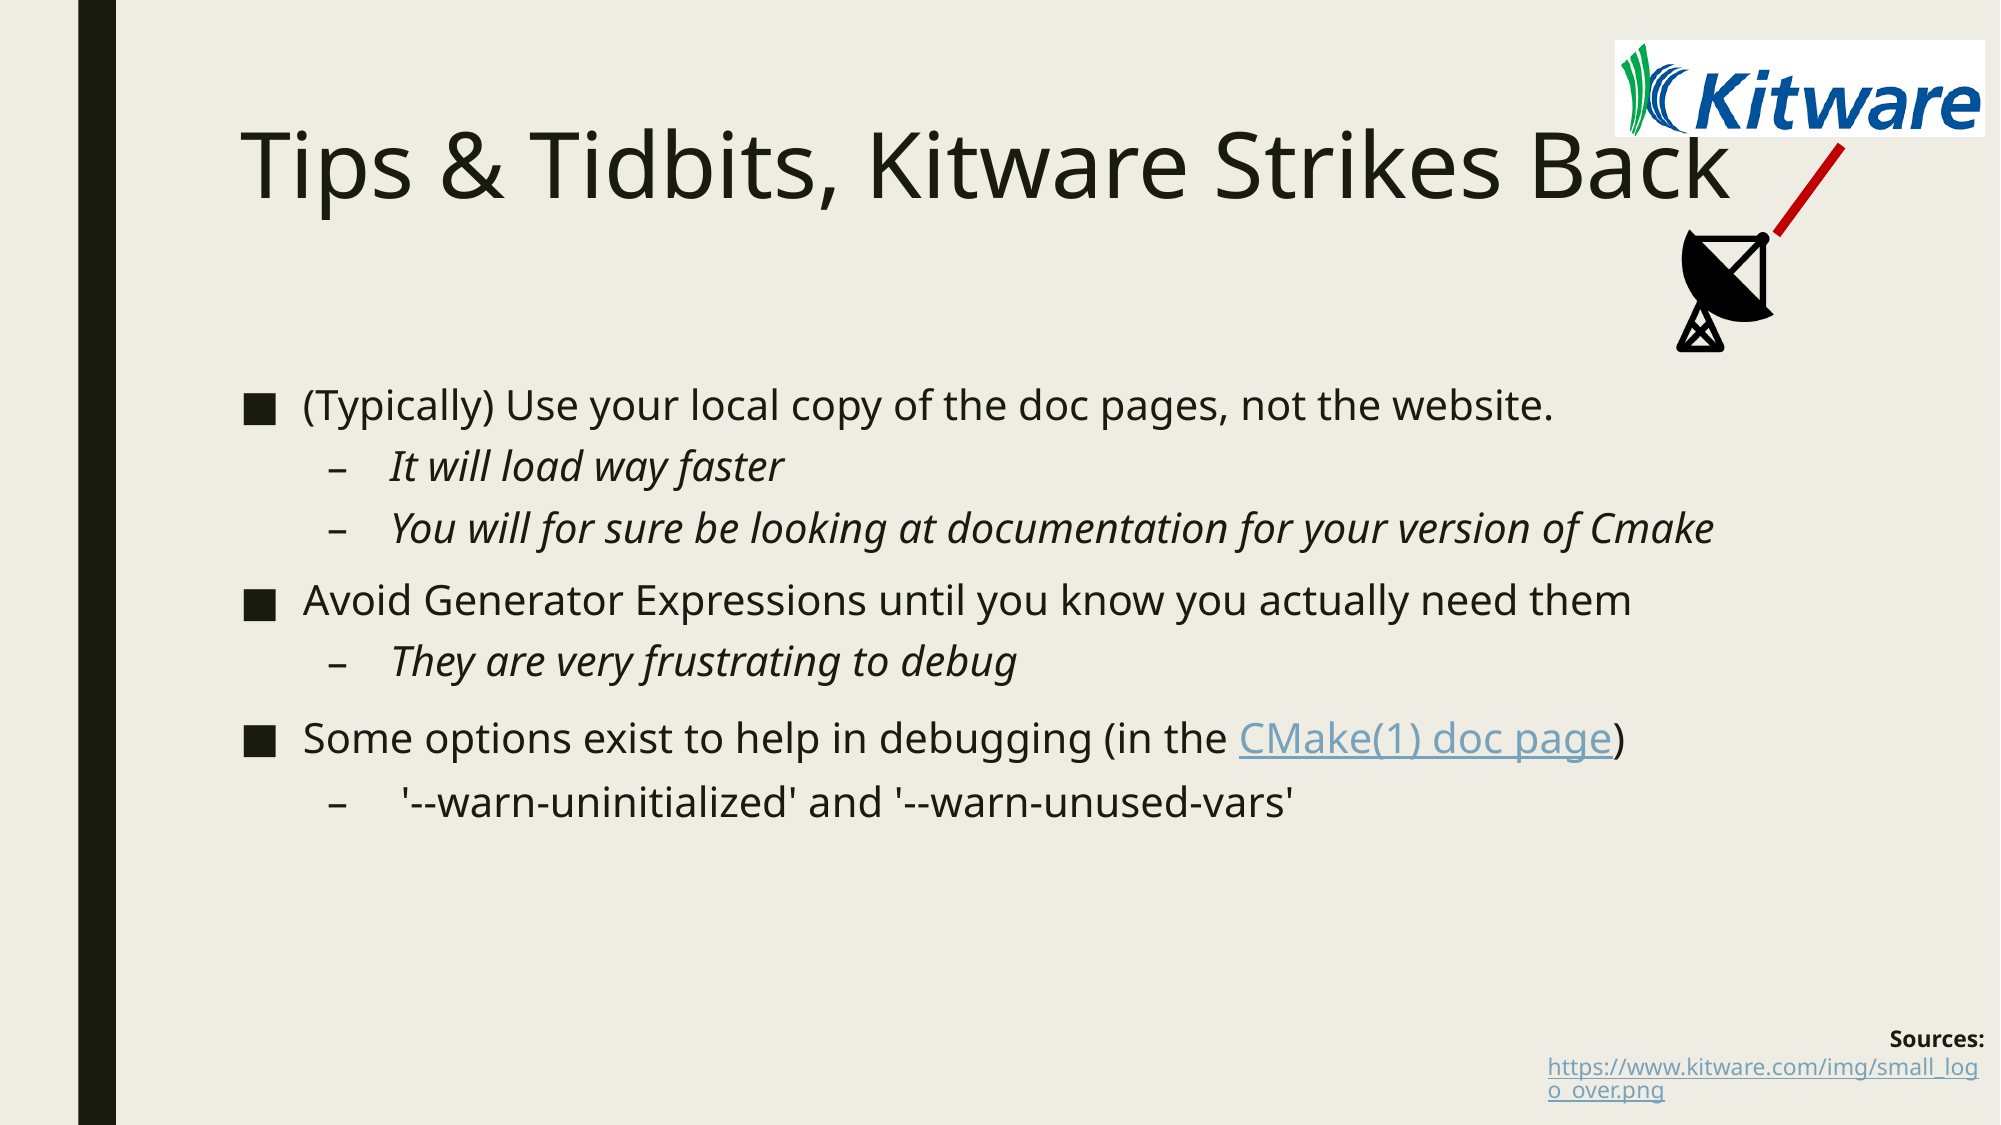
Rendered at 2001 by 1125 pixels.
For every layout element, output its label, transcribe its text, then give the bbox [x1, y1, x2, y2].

picture [1615, 40, 1985, 137]
text_box Sources: https://www.kitware.com/img/small_logo_over.png [1532, 1019, 2000, 1112]
list (Typically) Use your local copy of the doc pages, not the website. It will load way faster You will for sure be looking at documentation for your version of Cmake Avoid Generator Expressions until you know you actually need them They are very frustrating to debug Some options exist to help in debugging (in the CMake(1) doc page) '--warn-uninitialized' and '--warn-unused-vars' [225, 375, 1800, 963]
title Tips & Tidbits, Kitware Strikes Back [225, 112, 1800, 357]
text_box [1776, 145, 1842, 235]
picture [1649, 215, 1800, 366]
